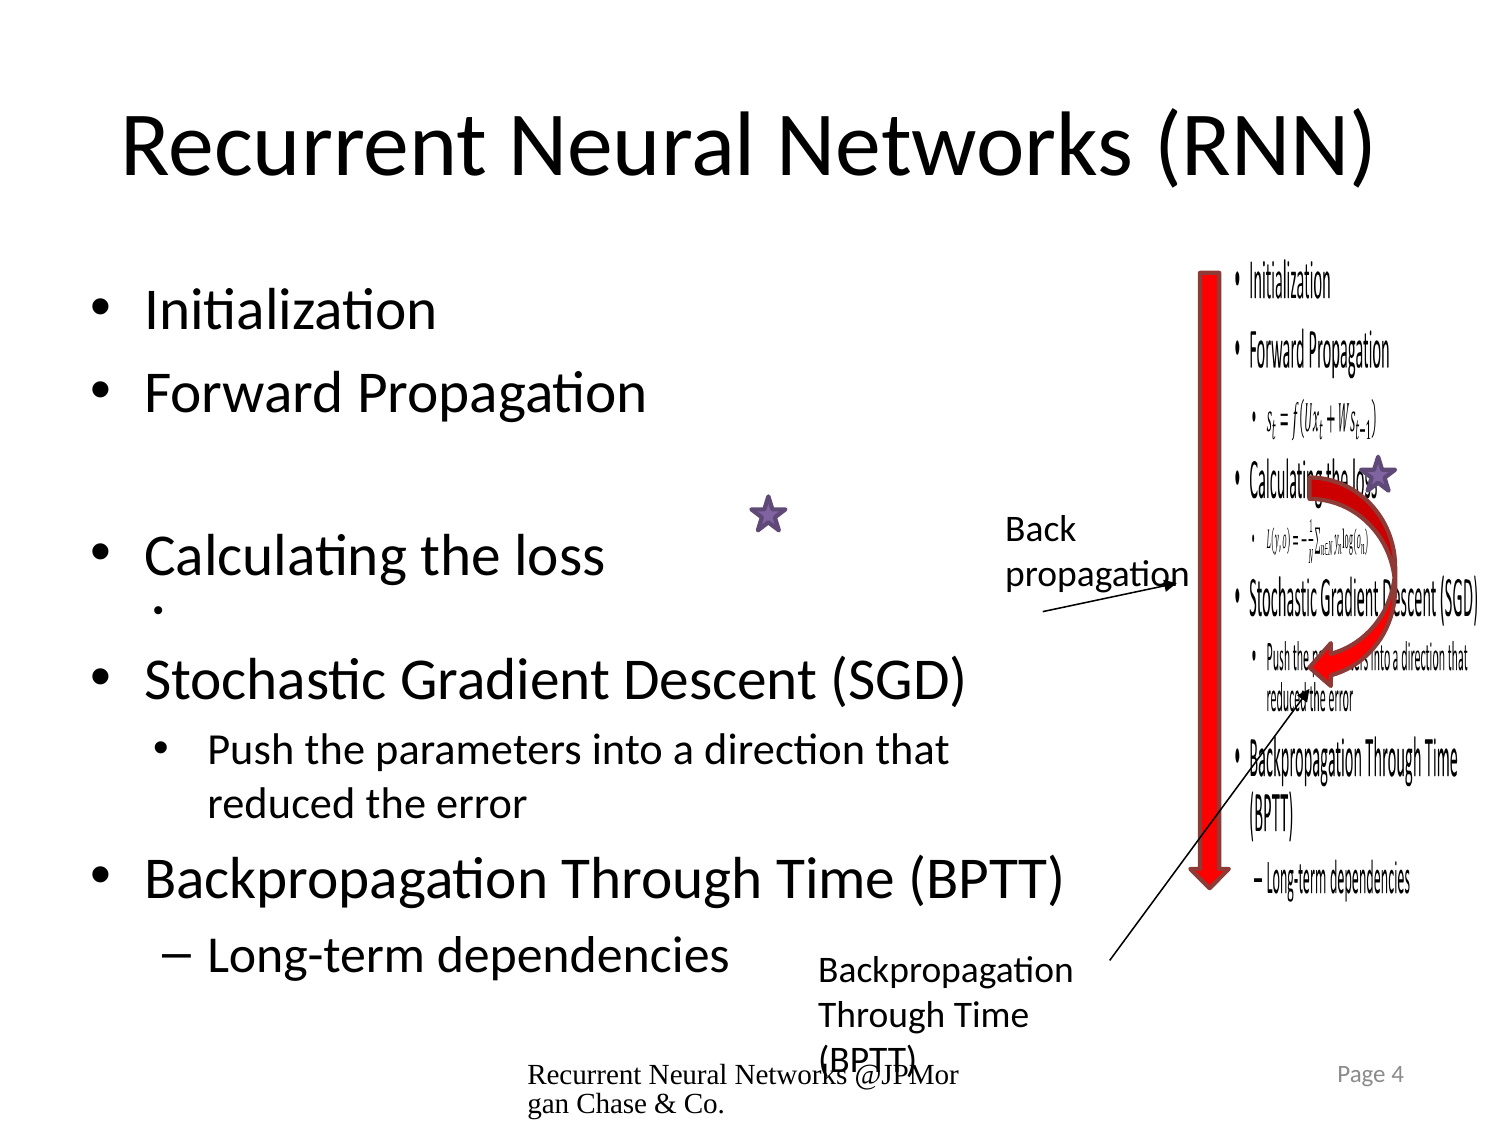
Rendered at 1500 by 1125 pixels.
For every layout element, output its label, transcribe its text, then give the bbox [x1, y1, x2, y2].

text_box [1197, 602, 1220, 687]
text_box [1197, 270, 1220, 496]
text_box Backpropagation Through Time (BPTT) [803, 937, 1123, 1088]
title Recurrent Neural Networks (RNN) [75, 45, 1425, 233]
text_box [1109, 688, 1310, 961]
slide_number Page 4 [1074, 1042, 1425, 1103]
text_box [1042, 583, 1177, 612]
text_box [749, 494, 788, 533]
picture [1225, 225, 1497, 936]
text_box Back propagation [990, 496, 1220, 602]
footer Recurrent Neural Networks @JPMorgan Chase & Co. [512, 1042, 988, 1103]
